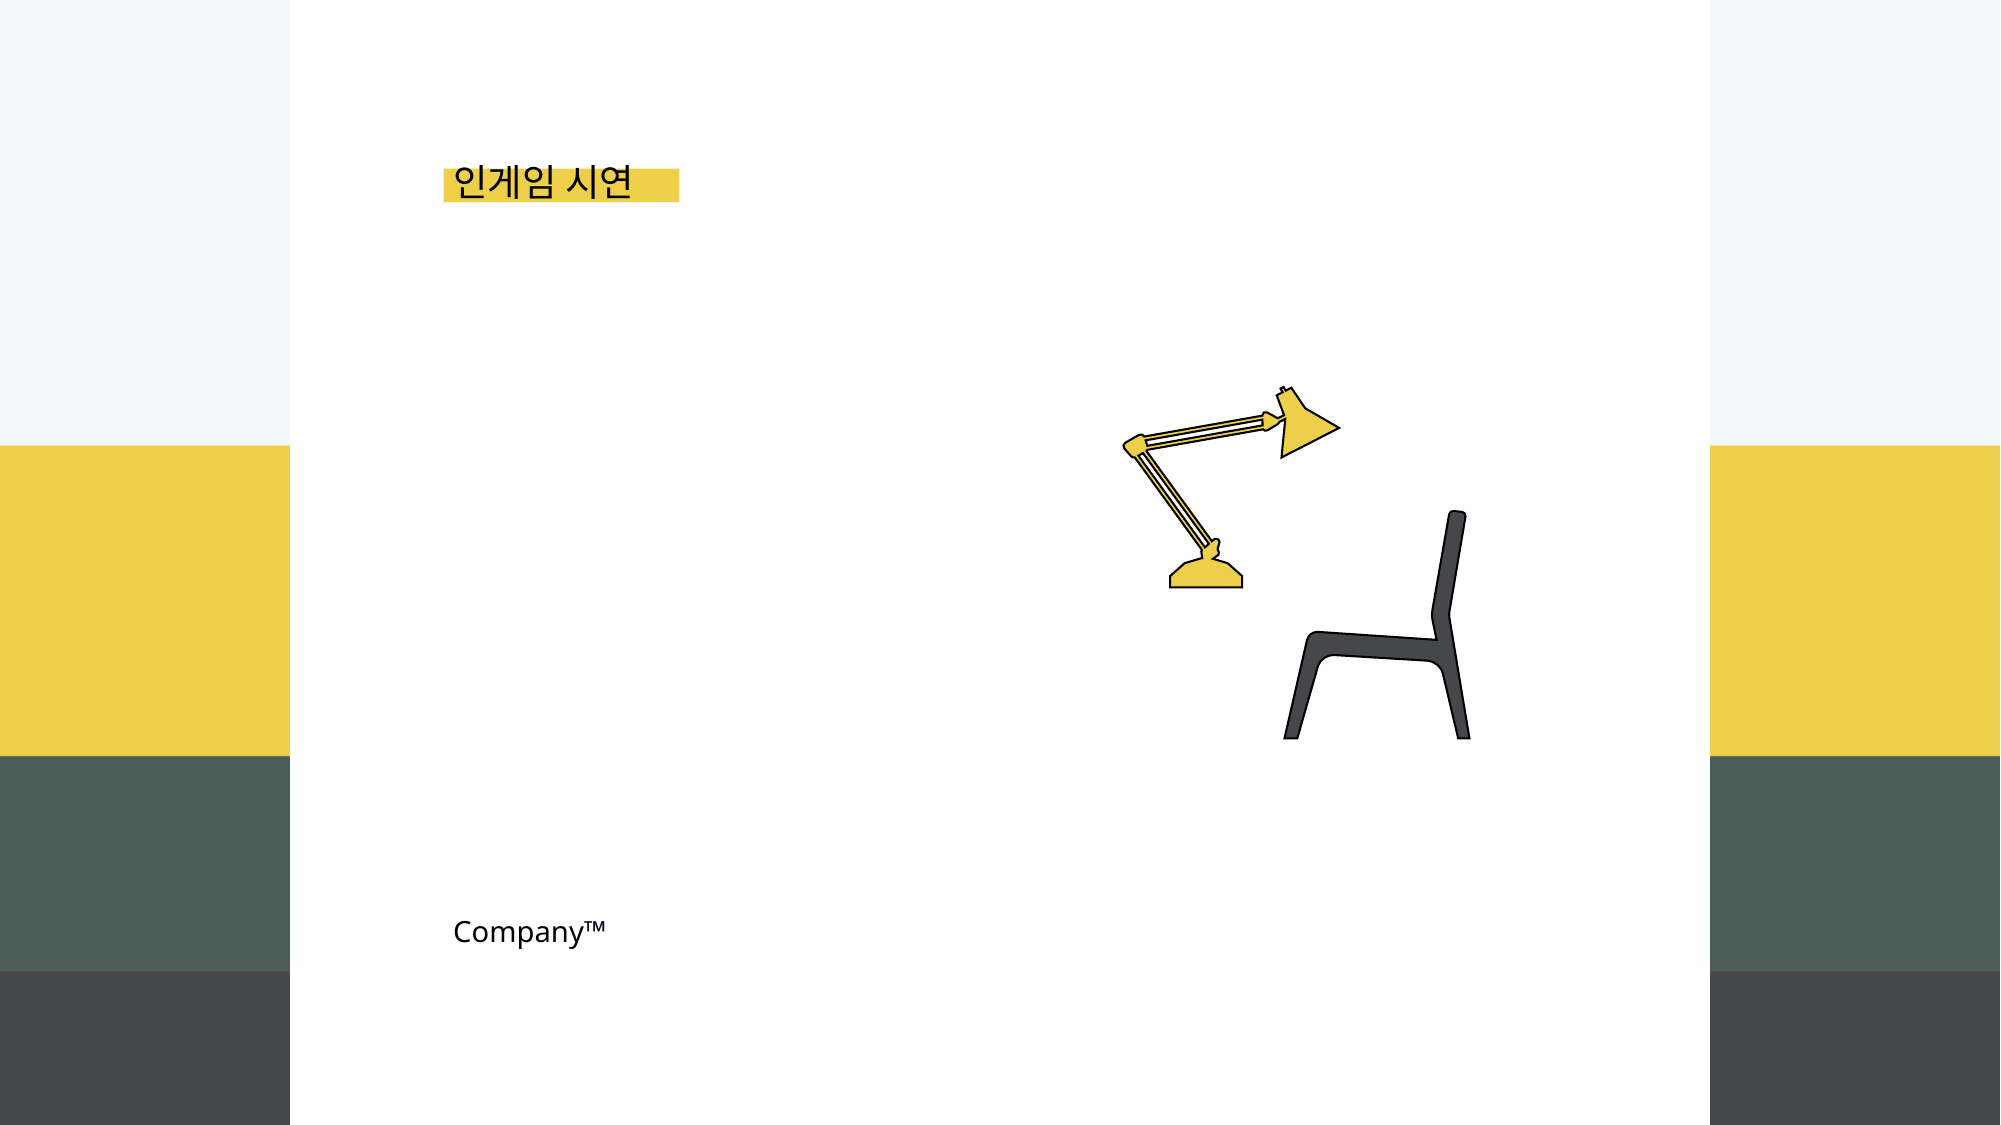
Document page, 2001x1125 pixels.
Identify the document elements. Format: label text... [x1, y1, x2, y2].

text_box [1284, 511, 1470, 739]
text_box Company™ [445, 906, 647, 956]
text_box 인게임 시연 [445, 151, 711, 212]
text_box [1123, 386, 1340, 588]
picture [1710, 0, 2000, 1125]
picture [0, 0, 290, 1125]
